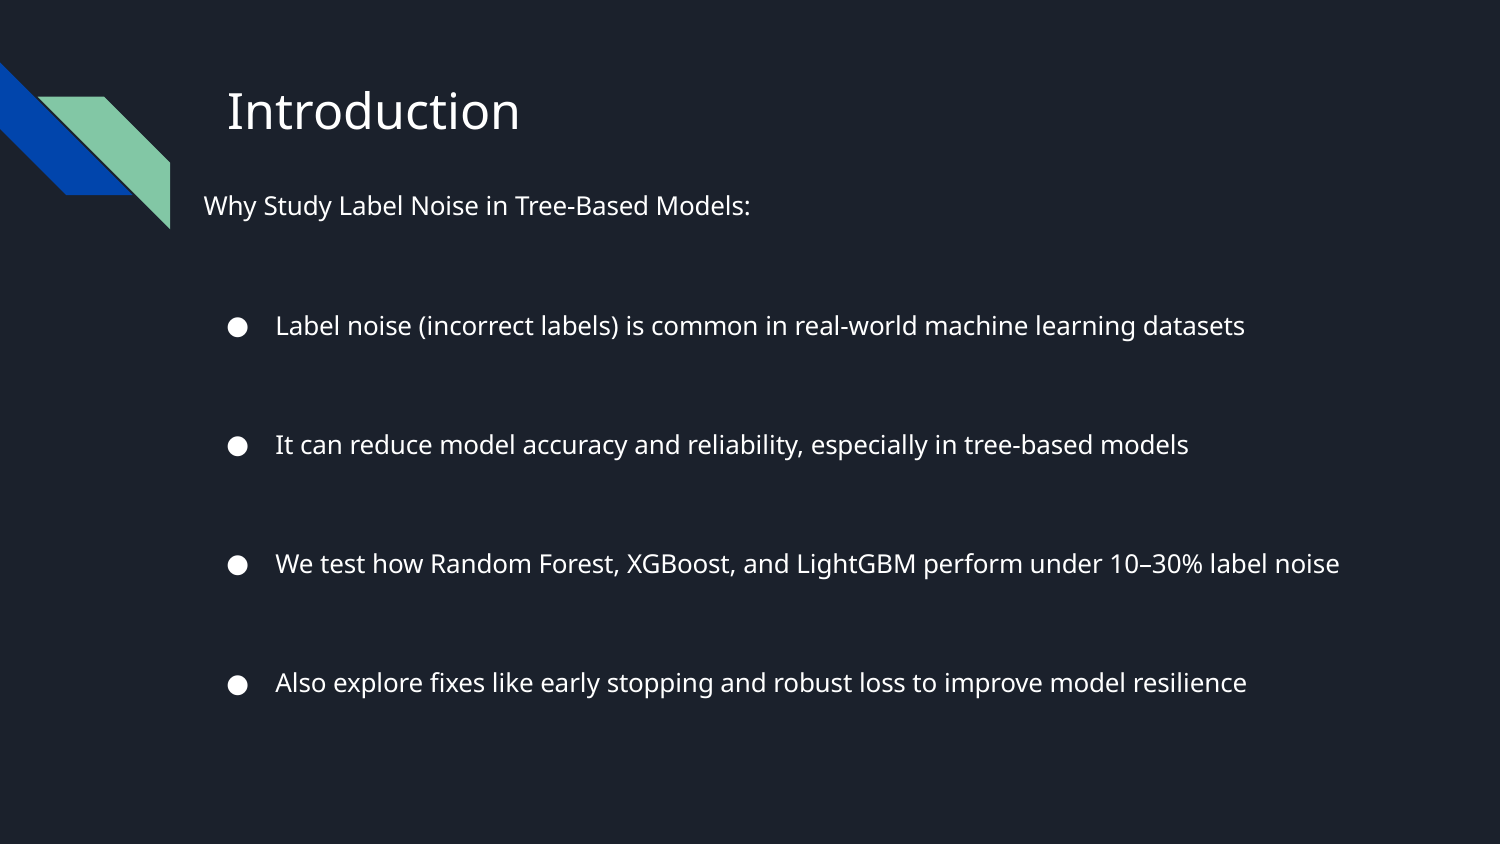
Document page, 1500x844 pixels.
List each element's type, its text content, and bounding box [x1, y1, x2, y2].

title Introduction [212, 64, 1368, 170]
list Why Study Label Noise in Tree-Based Models: Label noise (incorrect labels) is common in real-world machine learning datasets It can reduce model accuracy and reliability, especially in tree-based models We test how Random Forest, XGBoost, and LightGBM perform under 10–30% label noise Also explore fixes like early stopping and robust loss to improve model resilience [188, 170, 1368, 735]
